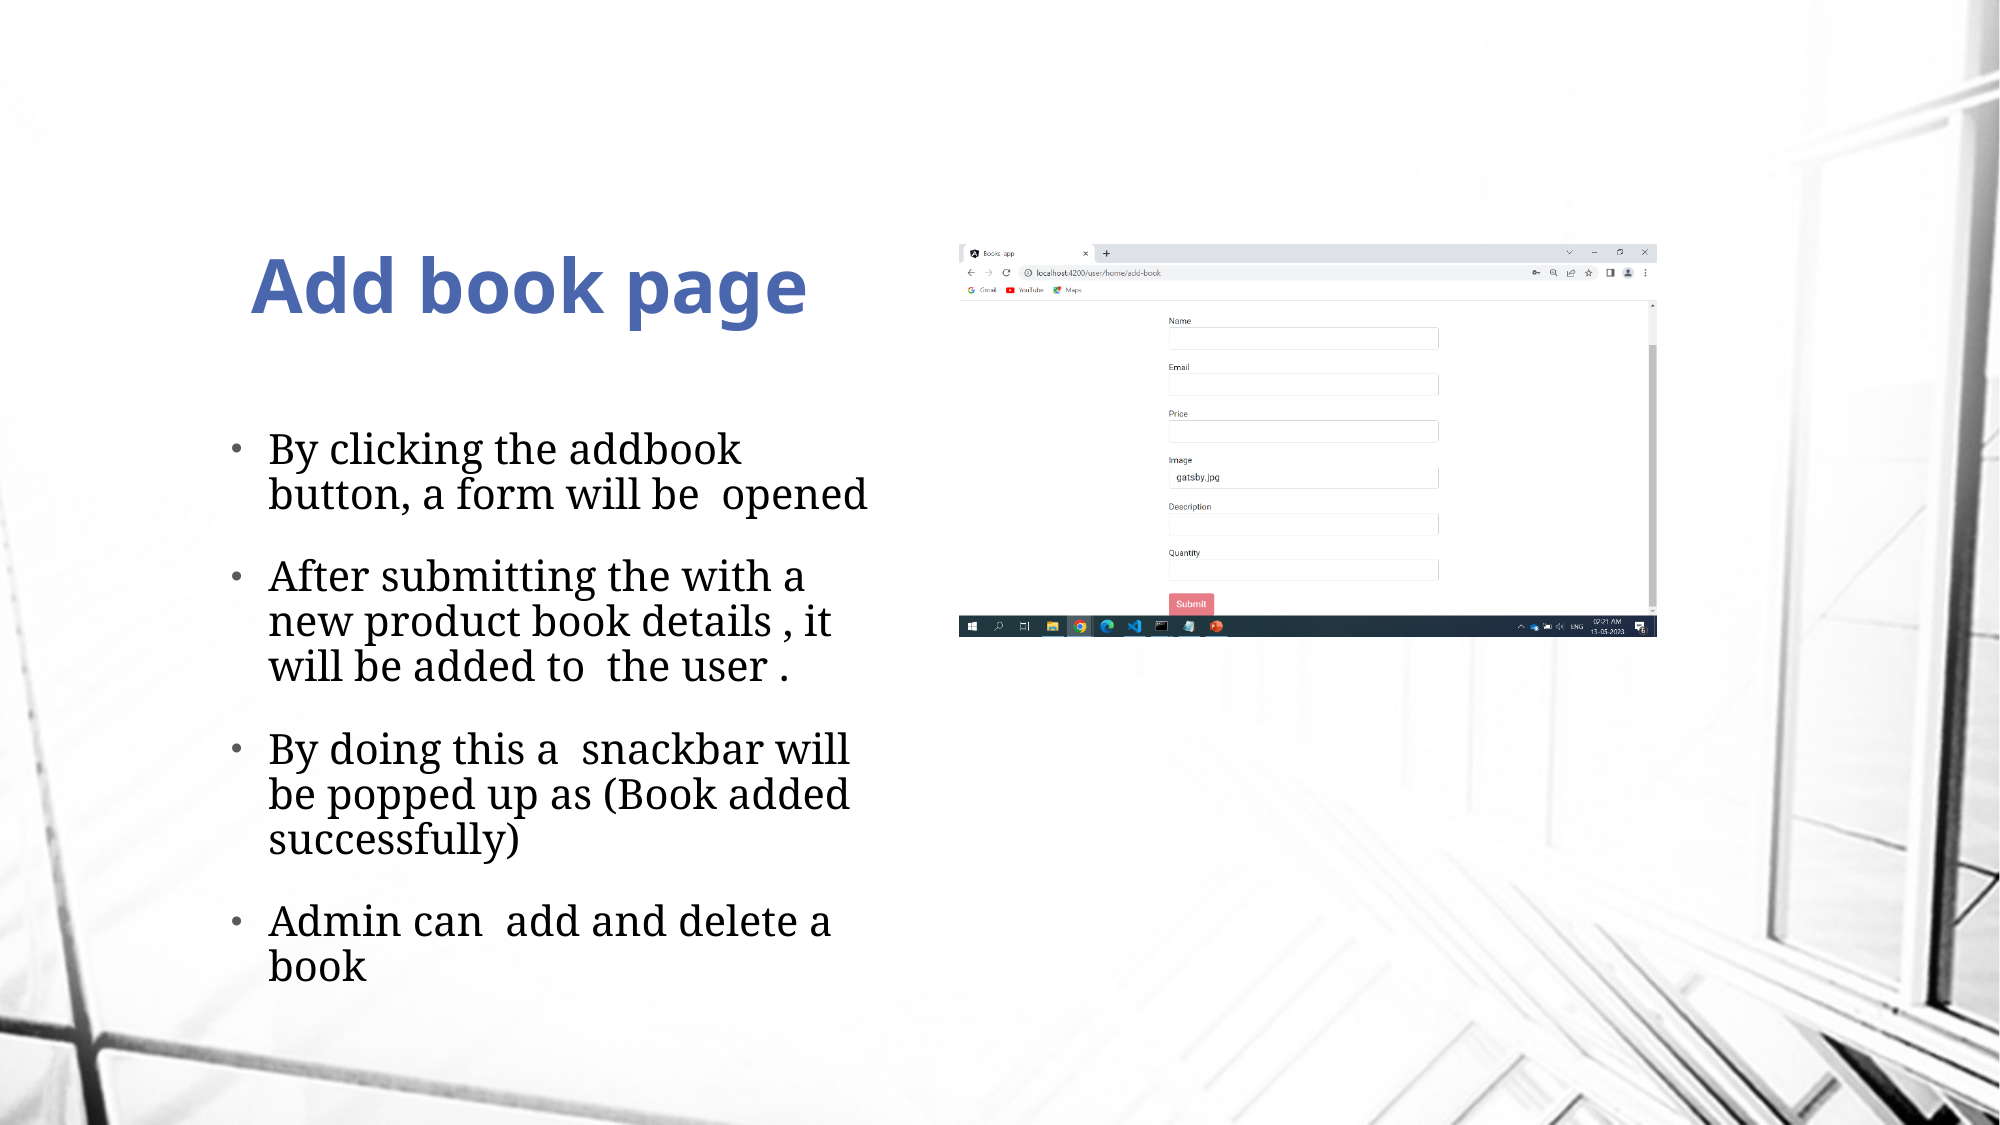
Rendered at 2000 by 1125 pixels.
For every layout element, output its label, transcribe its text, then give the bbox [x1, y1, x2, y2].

list By clicking the addbook button, a form will be opened After submitting the with a new product book details , it will be added to the user . By doing this a snackbar will be popped up as (Book added successfully) Admin can add and delete a book [208, 420, 906, 1109]
title Add book page [236, 160, 1662, 336]
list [959, 244, 1657, 637]
picture [0, 0, 2000, 1125]
